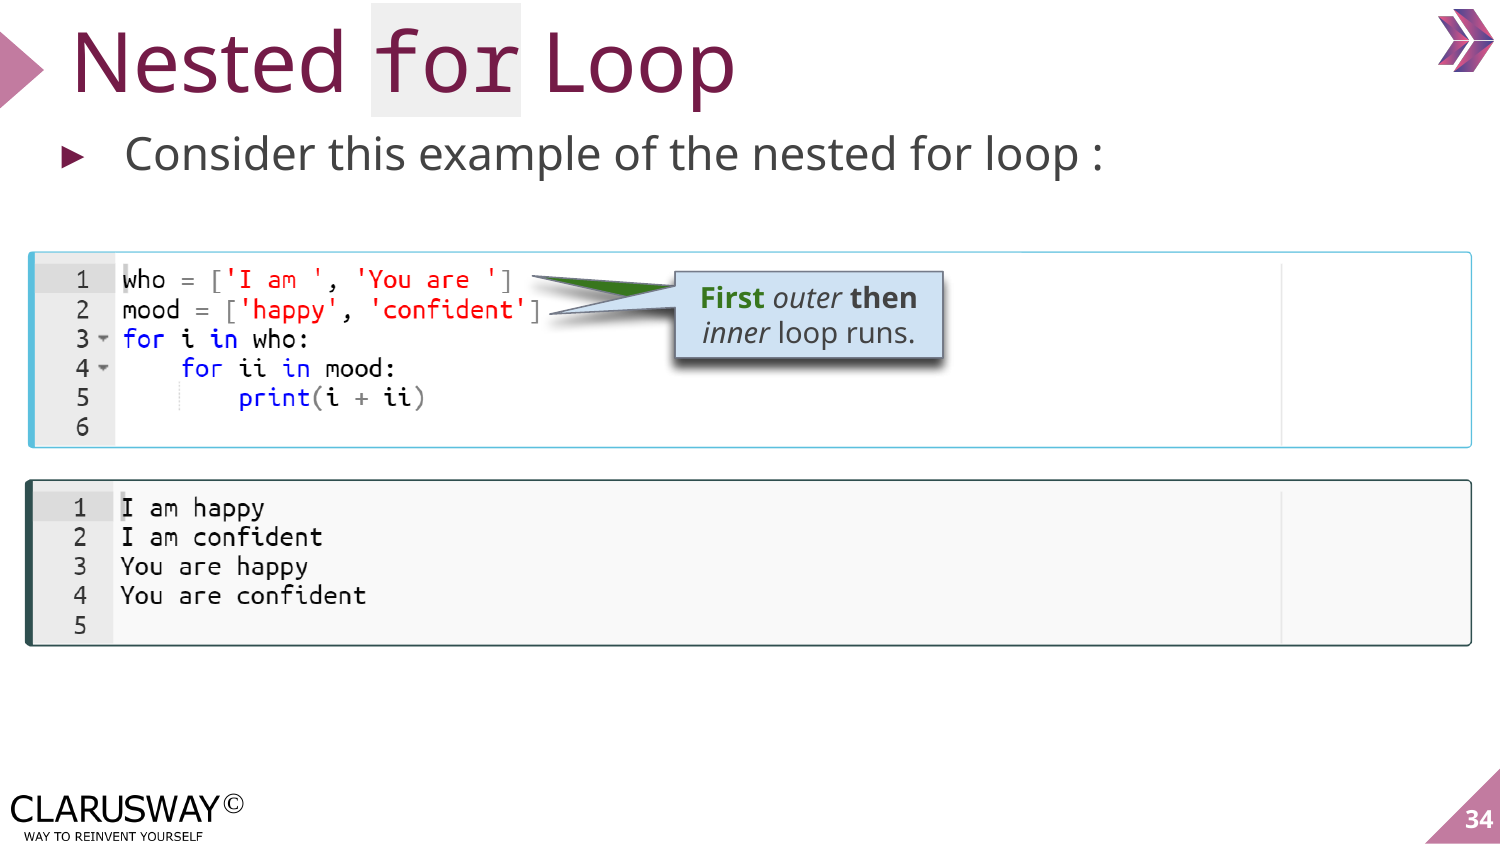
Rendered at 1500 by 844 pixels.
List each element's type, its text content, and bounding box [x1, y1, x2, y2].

picture [1438, 9, 1494, 72]
subtitle Consider this example of the nested for loop : [49, 118, 1457, 222]
picture [11, 795, 220, 841]
picture [24, 476, 1476, 650]
title Nested for Loop [70, 28, 1376, 118]
picture [24, 246, 1476, 452]
slide_number ‹#› [1418, 760, 1494, 838]
